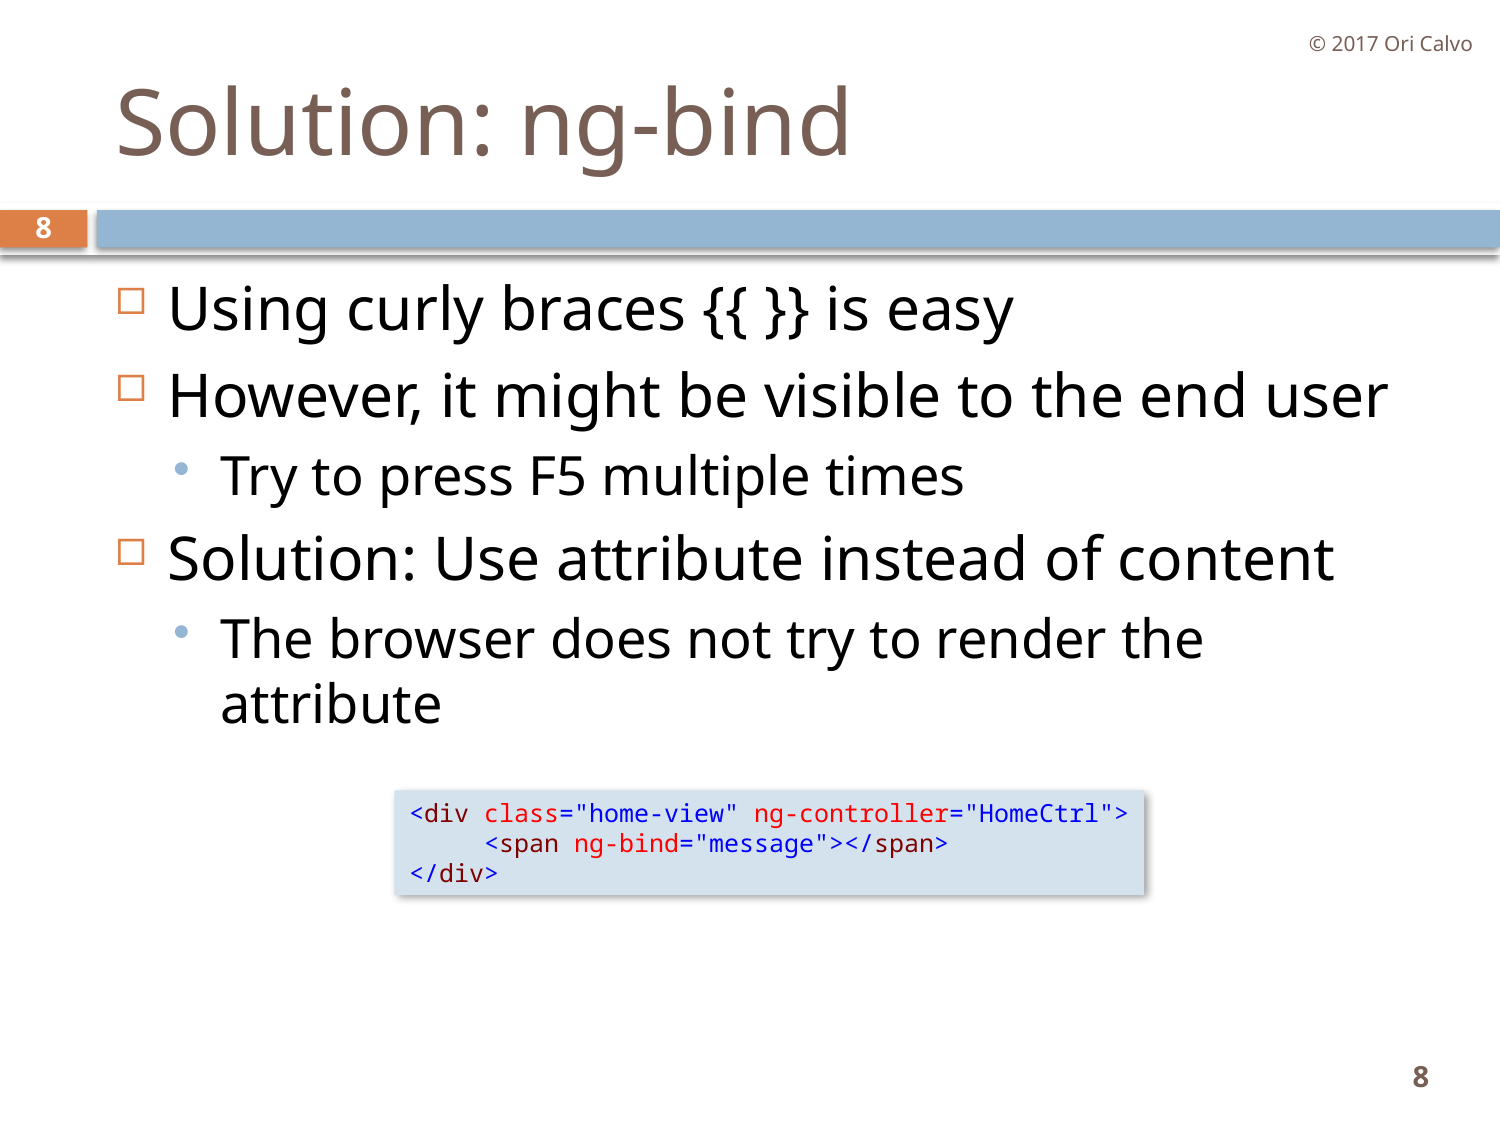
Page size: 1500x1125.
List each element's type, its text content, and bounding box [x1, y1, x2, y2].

list Using curly braces {{ }} is easy However, it might be visible to the end user Try to press F5 multiple times Solution: Use attribute instead of content The browser does not try to render the attribute [100, 262, 1438, 1000]
footer © 2017 Ori Calvo [1281, 0, 1500, 90]
title Solution: ng-bind [100, 37, 1438, 200]
text_box <div class="home-view" ng-controller="HomeCtrl"> <span ng-bind="message"></span> </div> [394, 790, 1145, 896]
slide_number 8 [0, 208, 88, 249]
